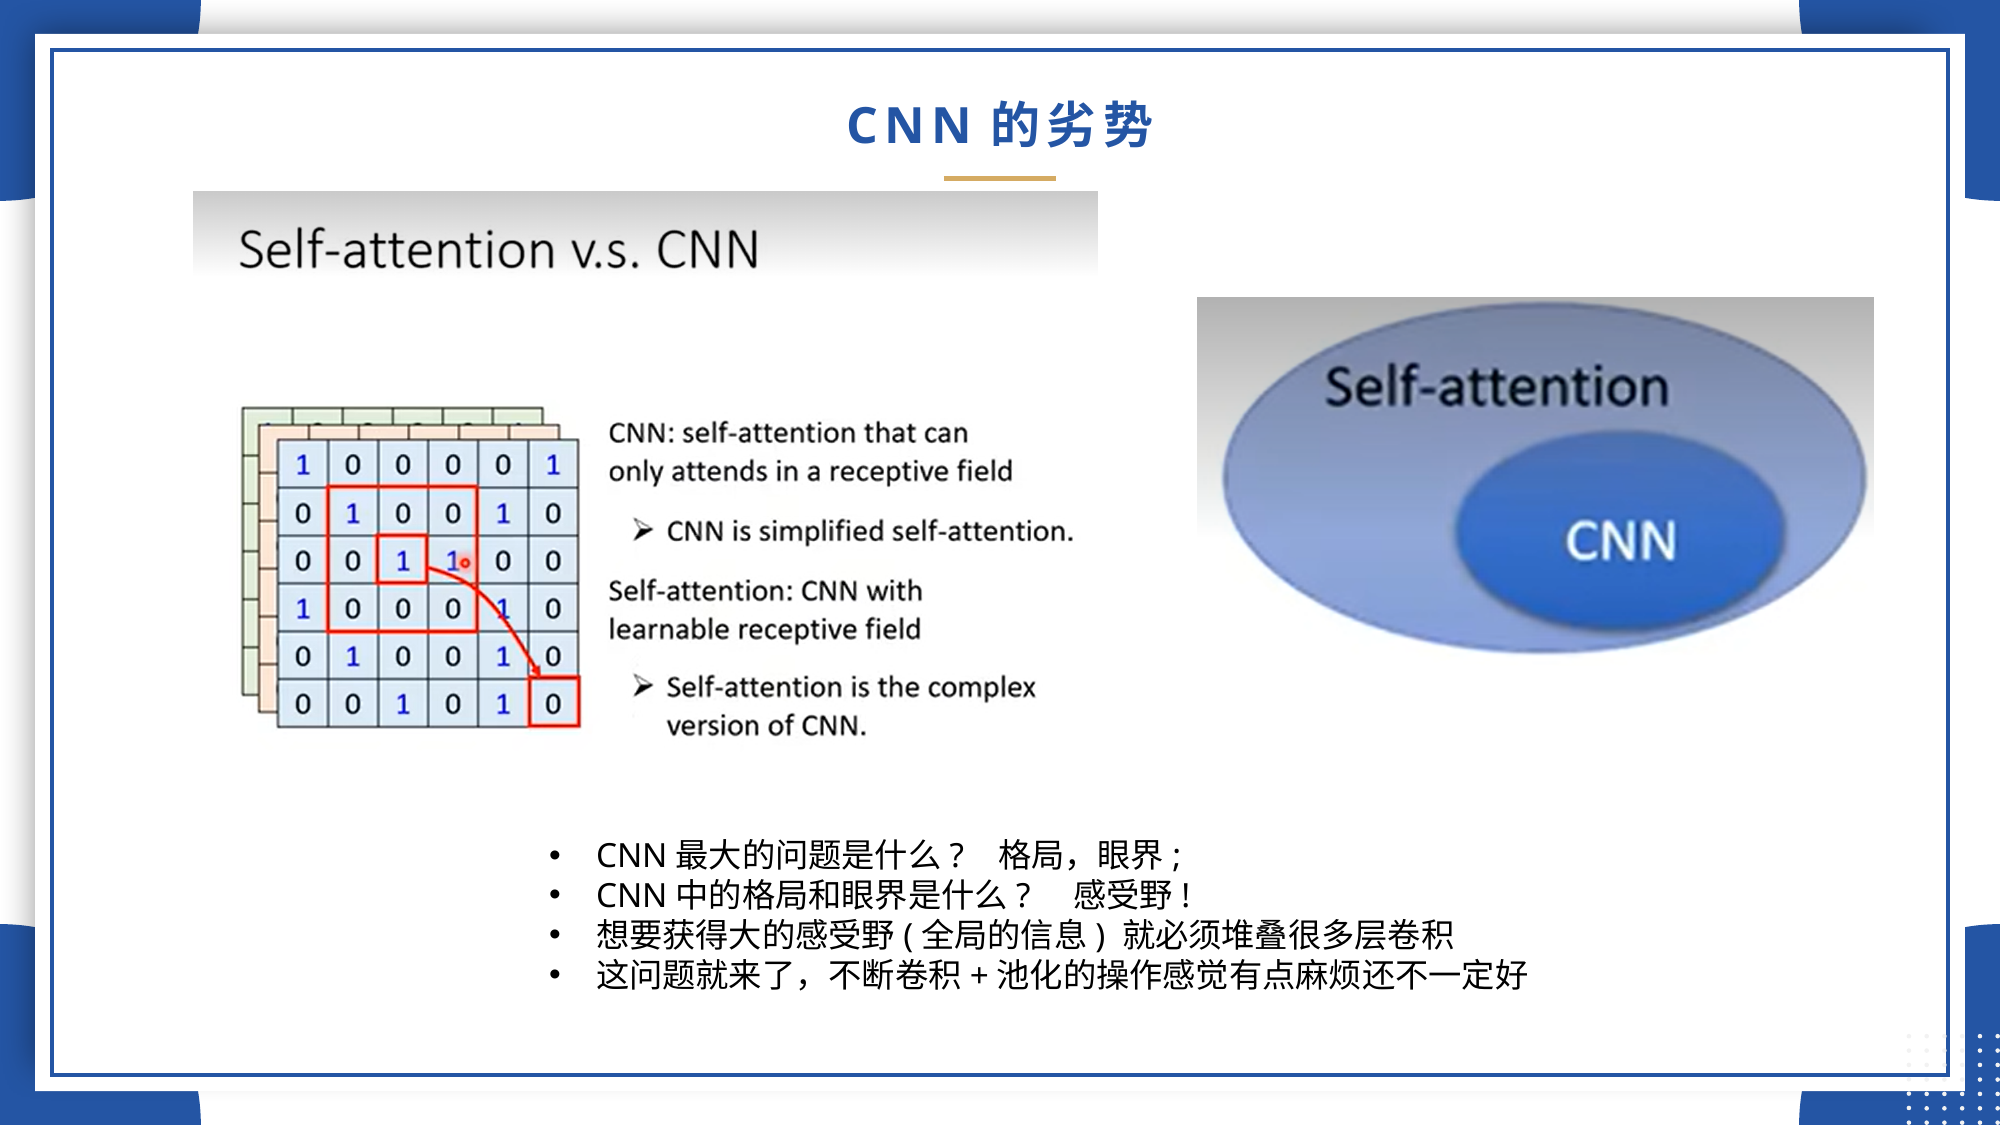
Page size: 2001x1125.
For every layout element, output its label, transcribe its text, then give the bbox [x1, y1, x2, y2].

text_box CNN最大的问题是什么? 格局，眼界; CNN中的格局和眼界是什么? 感受野! 想要获得大的感受野(全局的信息) 就必须堆叠很多层卷积 这问题就来了，不断卷积+池化的操作感觉有点麻烦还不一定好 [534, 827, 1547, 1002]
picture [1197, 297, 1874, 666]
picture [193, 191, 1098, 774]
title CNN的劣势 [506, 94, 1494, 161]
